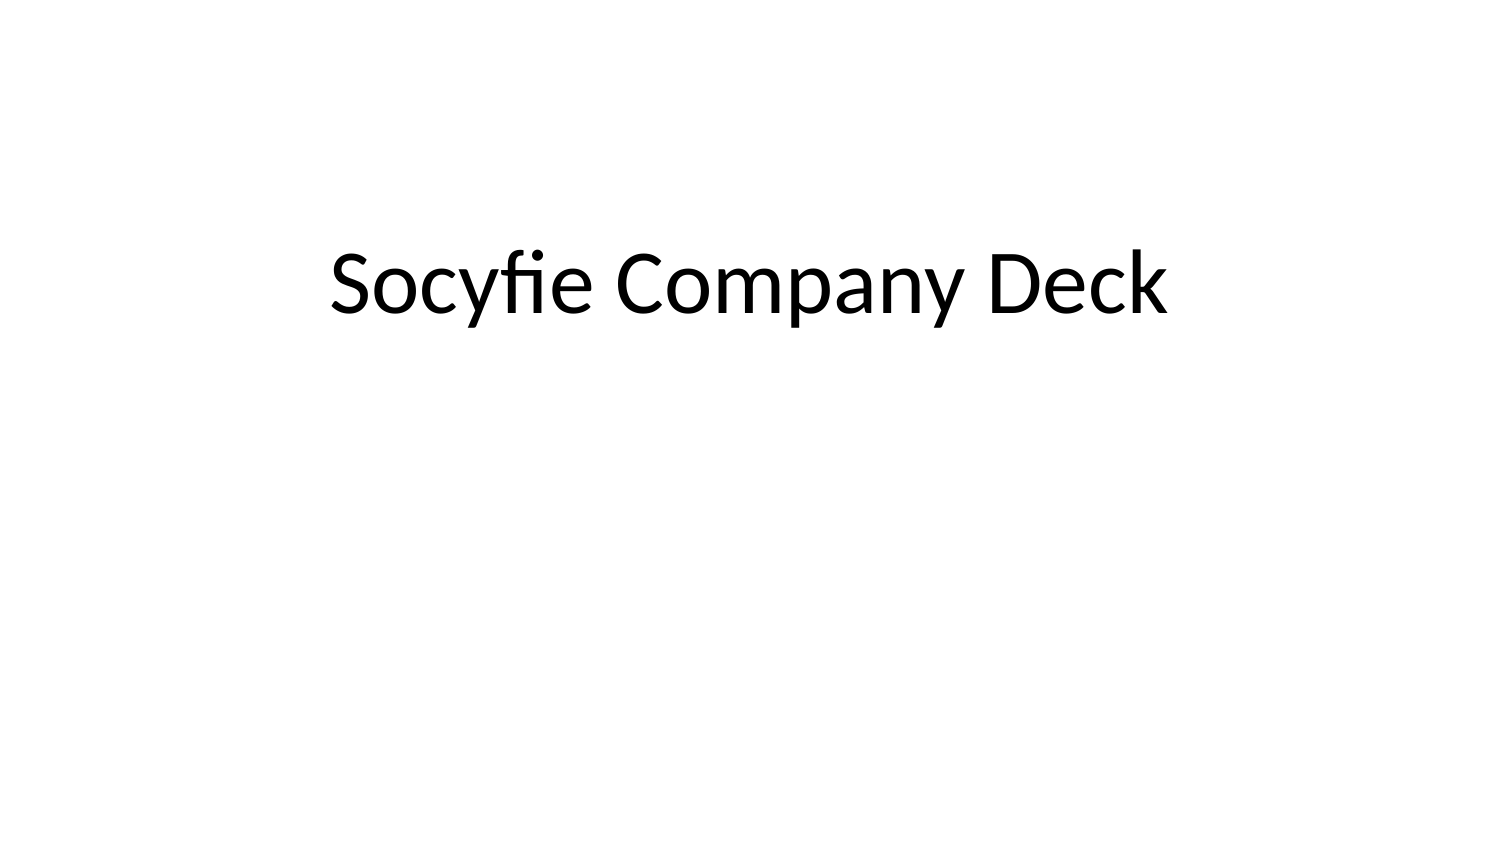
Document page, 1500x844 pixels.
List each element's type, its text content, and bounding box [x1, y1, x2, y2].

title Socyfie Company Deck [51, 122, 1449, 459]
